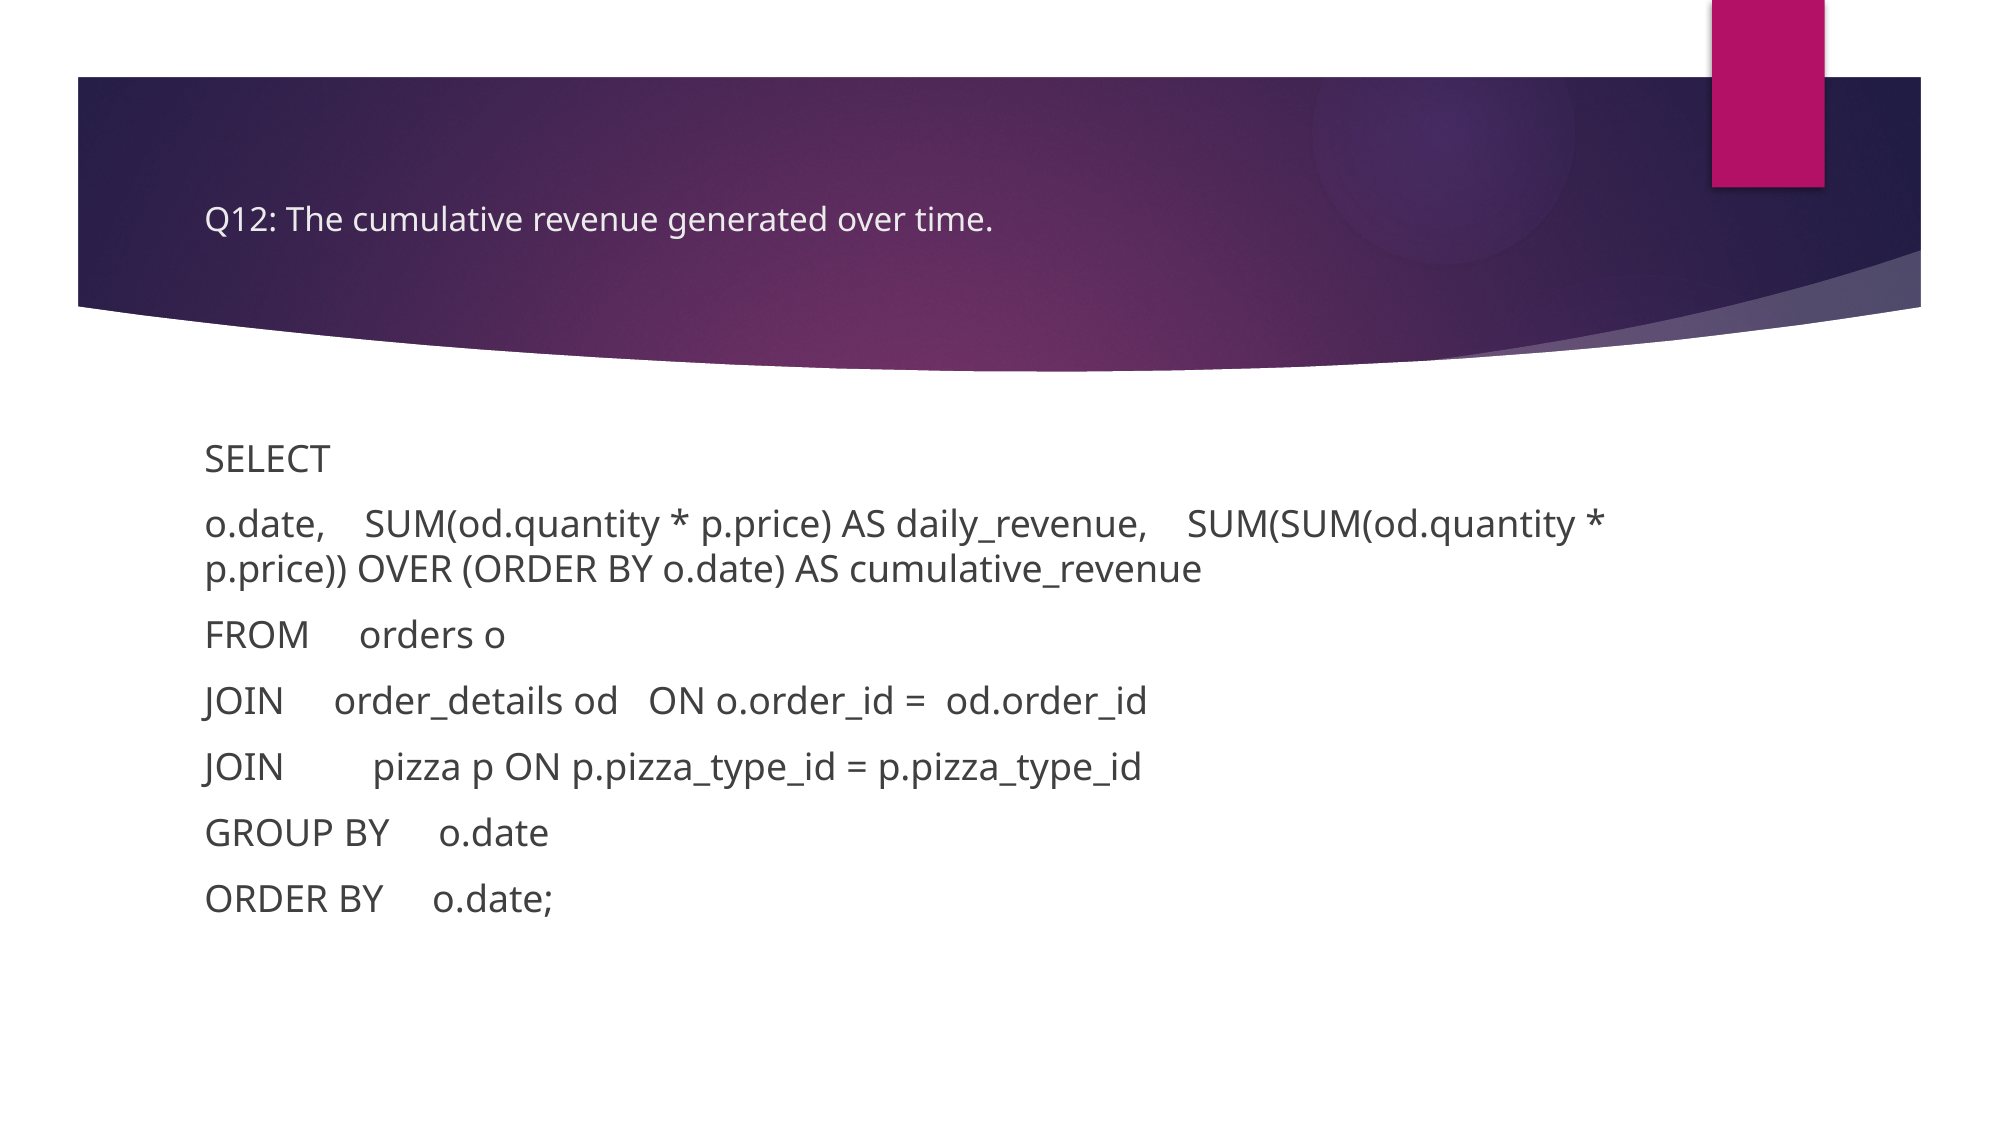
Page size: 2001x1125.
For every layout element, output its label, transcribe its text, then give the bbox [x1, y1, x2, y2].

title Q12: The cumulative revenue generated over time. [189, 159, 1627, 276]
list SELECT o.date, SUM(od.quantity * p.price) AS daily_revenue, SUM(SUM(od.quantity * p.price)) OVER (ORDER BY o.date) AS cumulative_revenue FROM orders o JOIN order_details od ON o.order_id = od.order_id JOIN pizza p ON p.pizza_type_id = p.pizza_type_id GROUP BY o.date ORDER BY o.date; [189, 427, 1638, 988]
